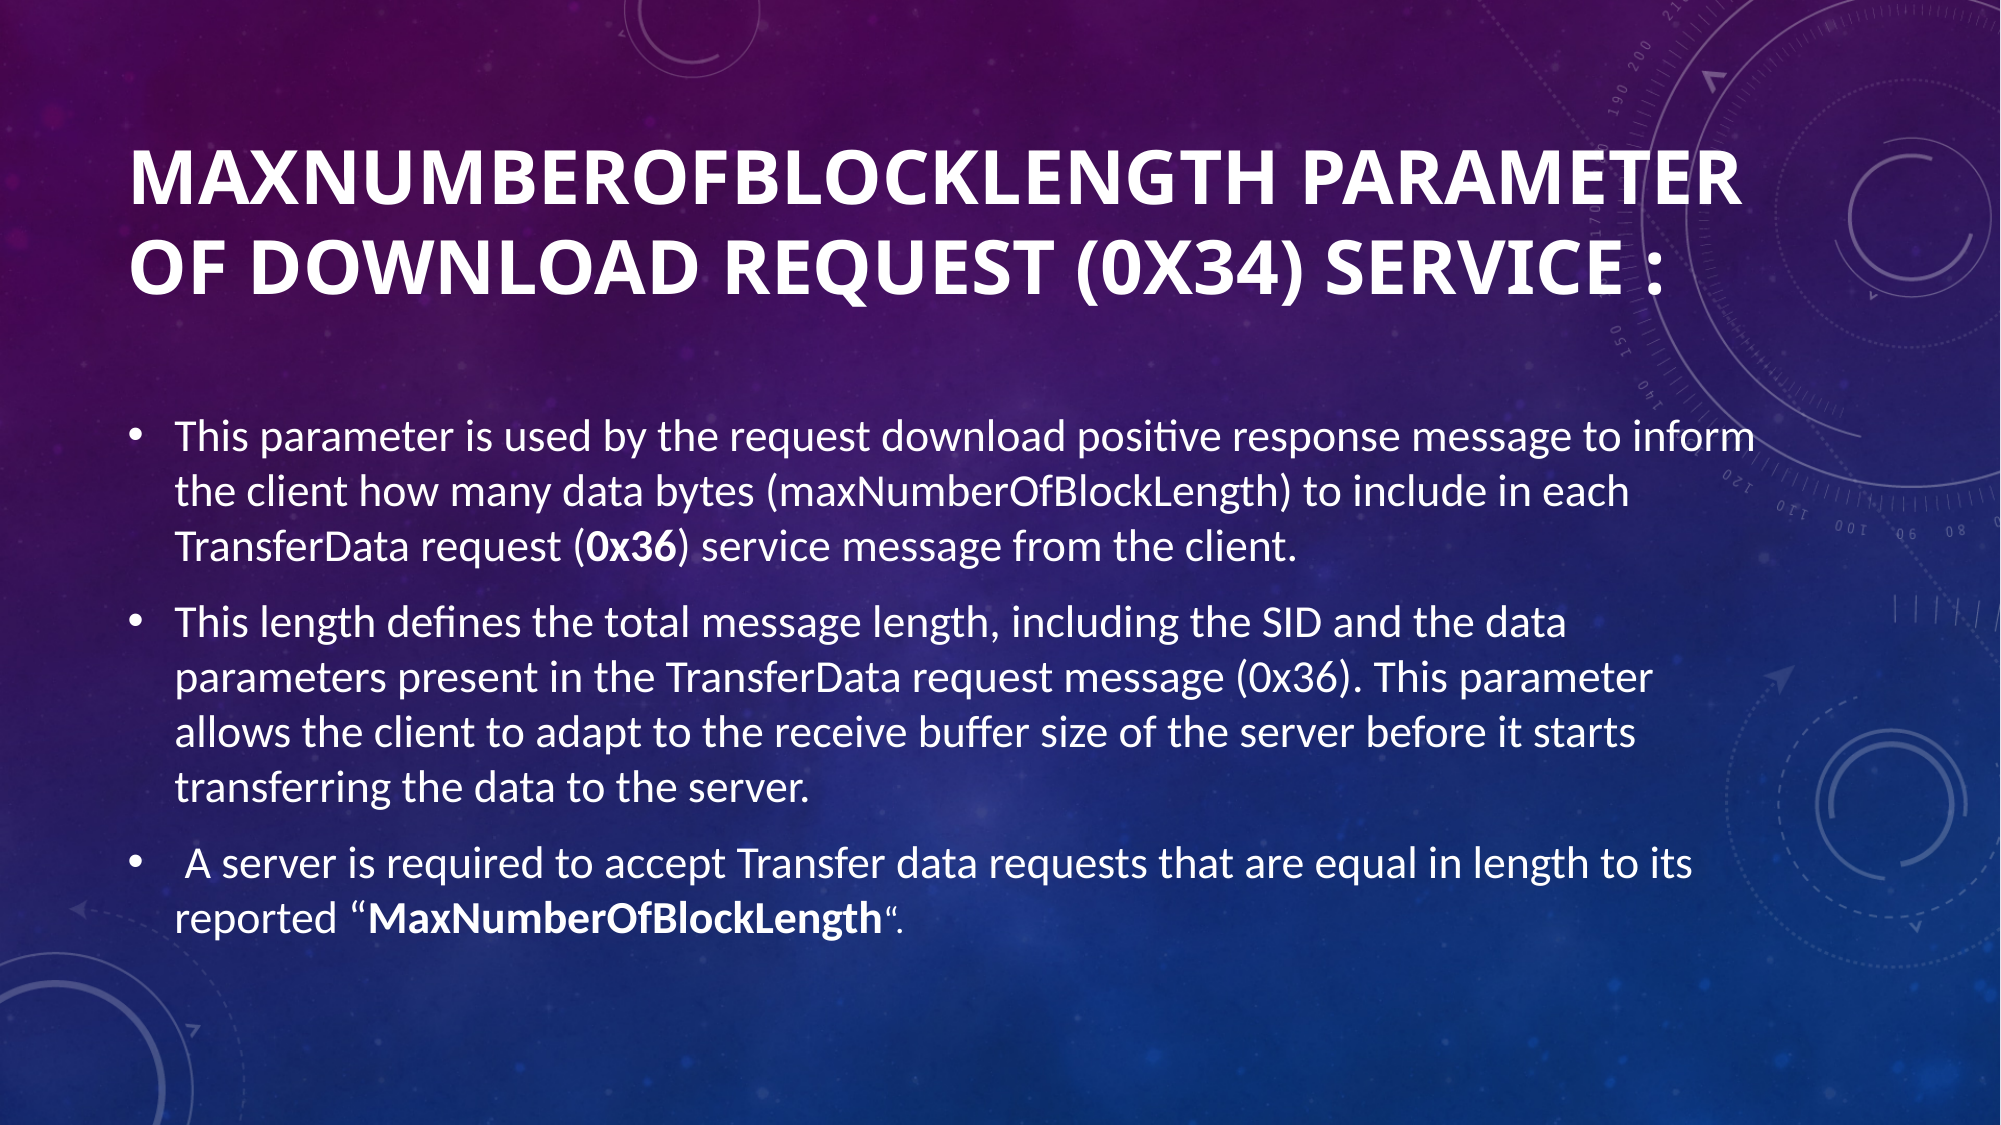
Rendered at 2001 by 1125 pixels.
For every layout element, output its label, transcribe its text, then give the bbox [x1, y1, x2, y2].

title MaxNumberOfBlockLength Parameter of Download Request (0x34) Service : [112, 99, 1775, 339]
picture [0, 0, 2001, 1125]
list This parameter is used by the request download positive response message to inform the client how many data bytes (maxNumberOfBlockLength) to include in each TransferData request (0x36) service message from the client. This length defines the total message length, including the SID and the data parameters present in the TransferData request message (0x36). This parameter allows the client to adapt to the receive buffer size of the server before it starts transferring the data to the server. A server is required to accept Transfer data requests that are equal in length to its reported “MaxNumberOfBlockLength“. [112, 351, 1775, 1064]
